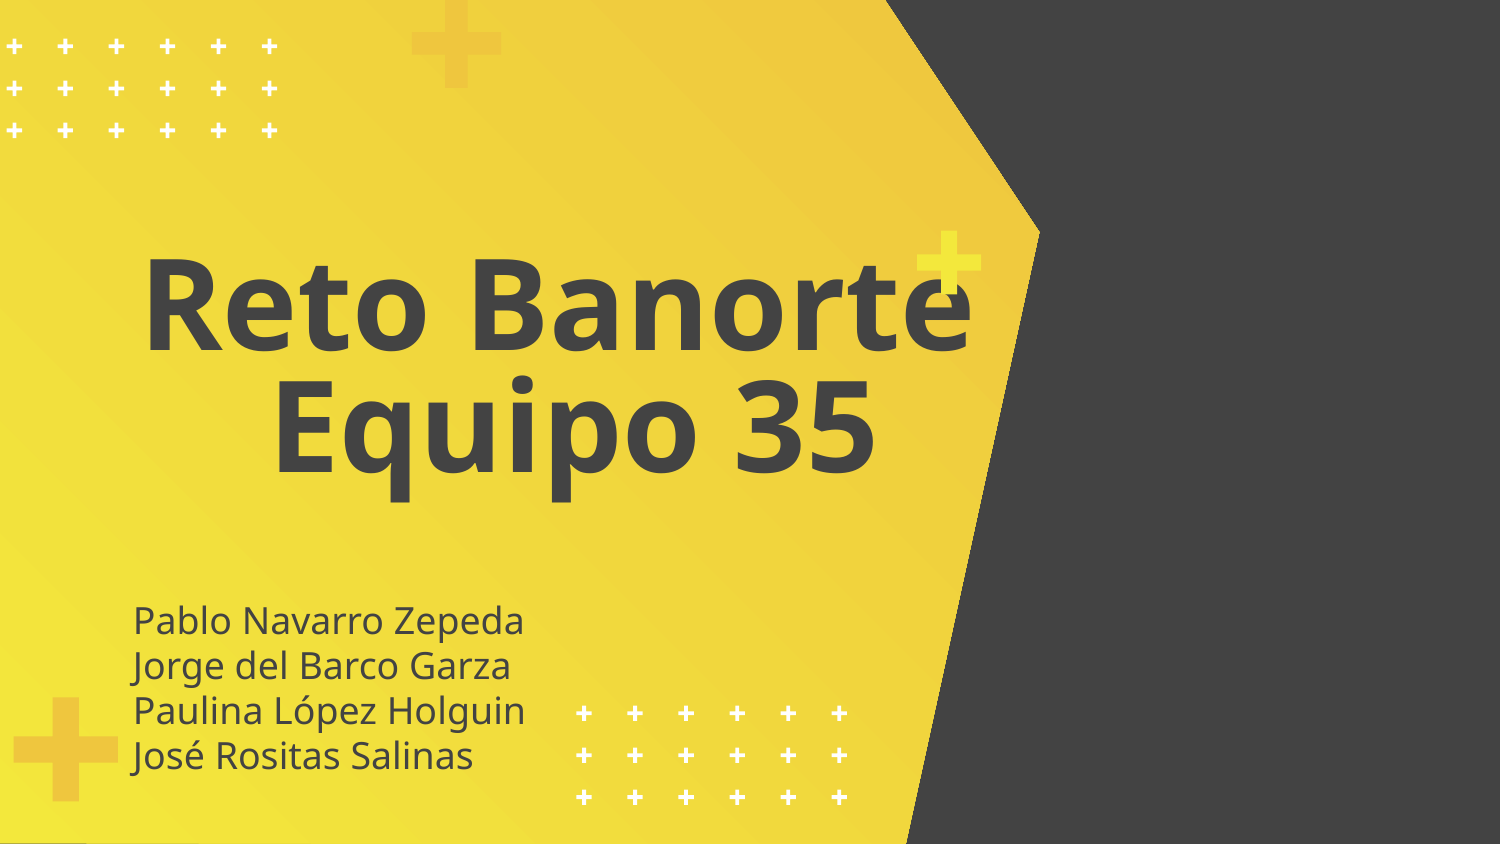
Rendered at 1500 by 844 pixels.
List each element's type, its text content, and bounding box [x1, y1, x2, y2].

title Reto Banorte Equipo 35 [117, 233, 998, 517]
subtitle Pablo Navarro Zepeda Jorge del Barco Garza Paulina López Holguin José Rositas Salinas [117, 582, 861, 775]
text_box [917, 230, 982, 295]
